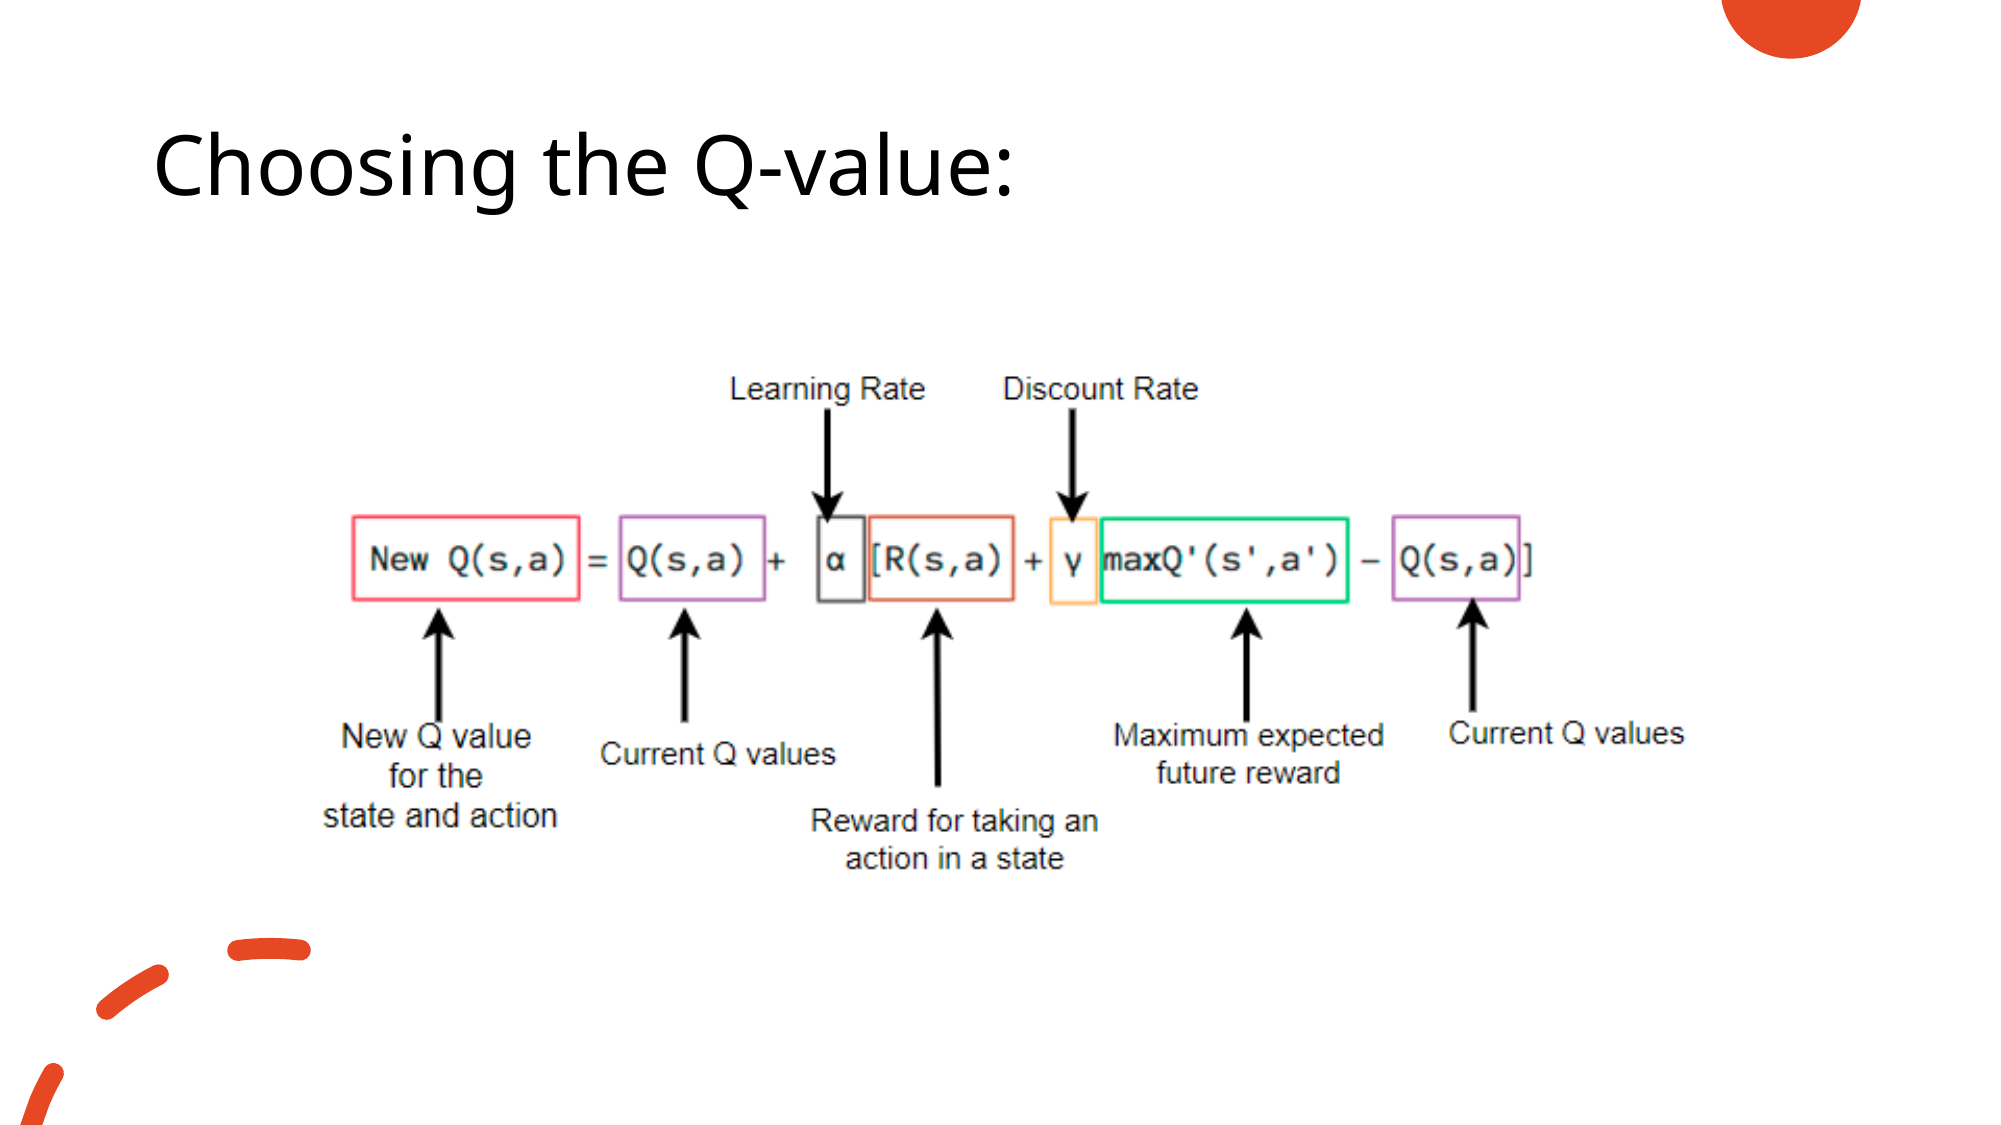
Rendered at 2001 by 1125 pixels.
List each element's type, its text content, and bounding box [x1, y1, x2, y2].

title Choosing the Q-value: [137, 59, 1863, 278]
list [264, 302, 1736, 930]
